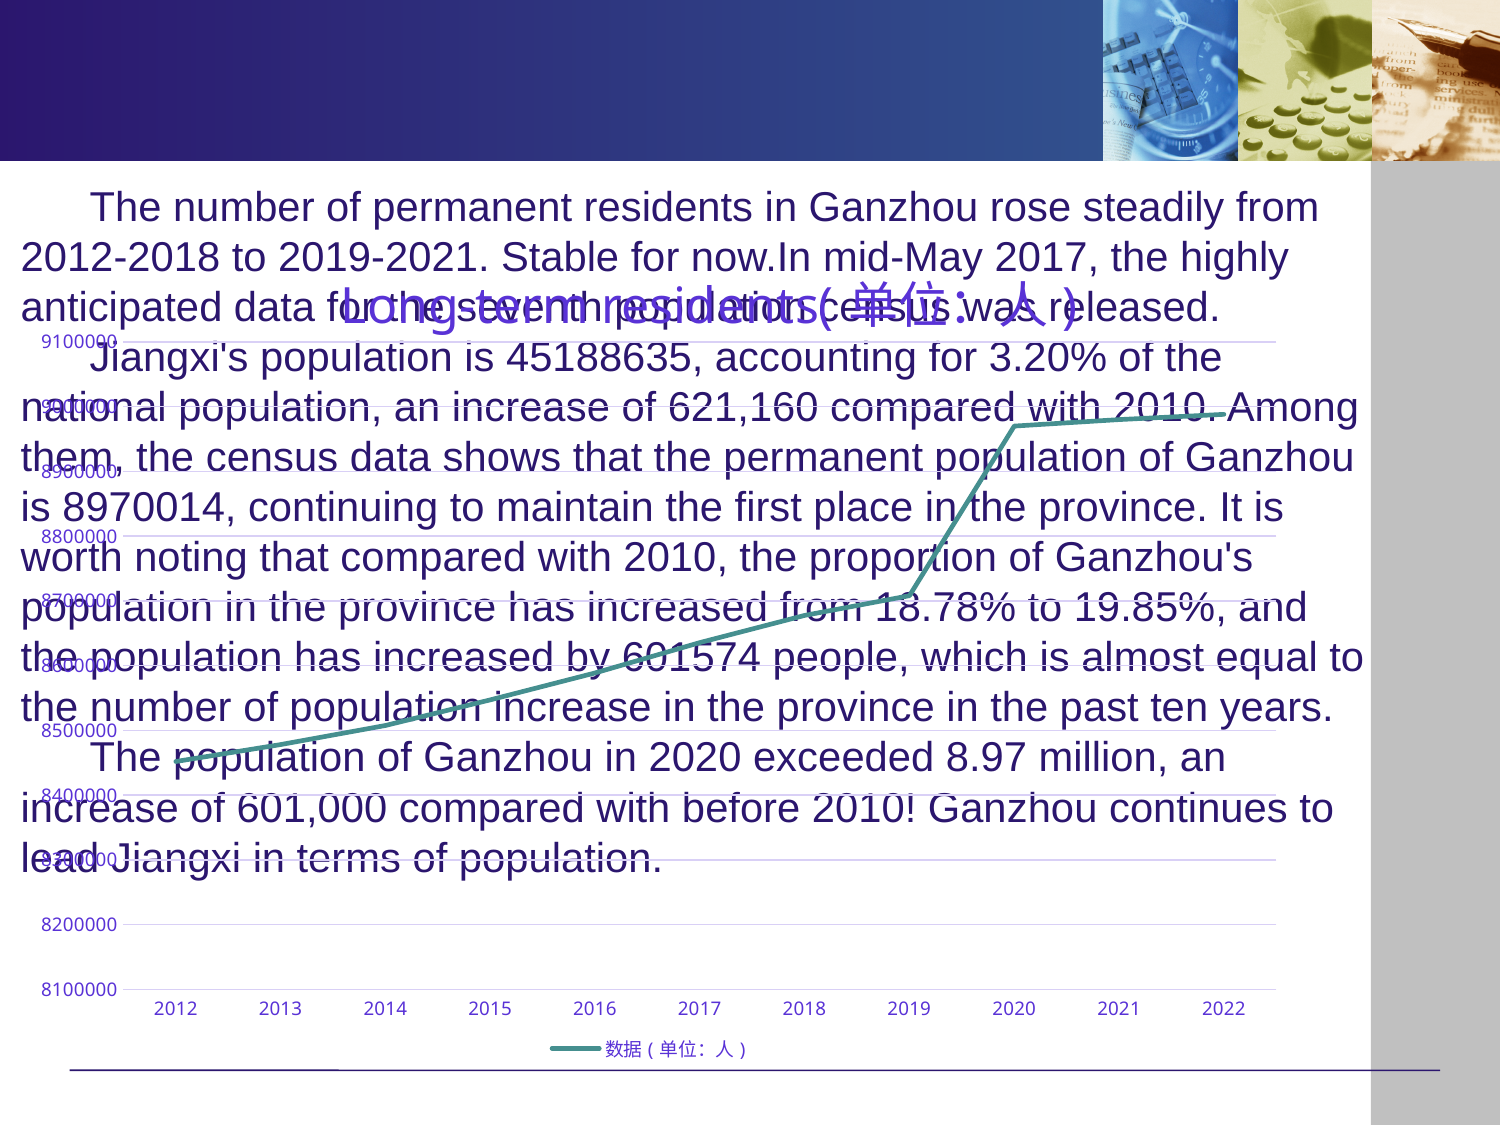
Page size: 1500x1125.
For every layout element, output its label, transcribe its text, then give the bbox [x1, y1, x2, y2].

text_box The number of permanent residents in Ganzhou rose steadily from 2012-2018 to 2019-2021. Stable for now.In mid-May 2017, the highly anticipated data for the seventh population census was released. Jiangxi's population is 45188635, accounting for 3.20% of the national population, an increase of 621,160 compared with 2010. Among them, the census data shows that the permanent population of Ganzhou is 8970014, continuing to maintain the first place in the province. It is worth noting that compared with 2010, the proportion of Ganzhou's population in the province has increased from 18.78% to 19.85%, and the population has increased by 601574 people, which is almost equal to the number of population increase in the province in the past ten years. The population of Ganzhou in 2020 exceeded 8.97 million, an increase of 601,000 compared with before 2010! Ganzhou continues to lead Jiangxi in terms of population. [5, 172, 1384, 888]
chart [5, 243, 1293, 1069]
picture [1103, 0, 1500, 161]
